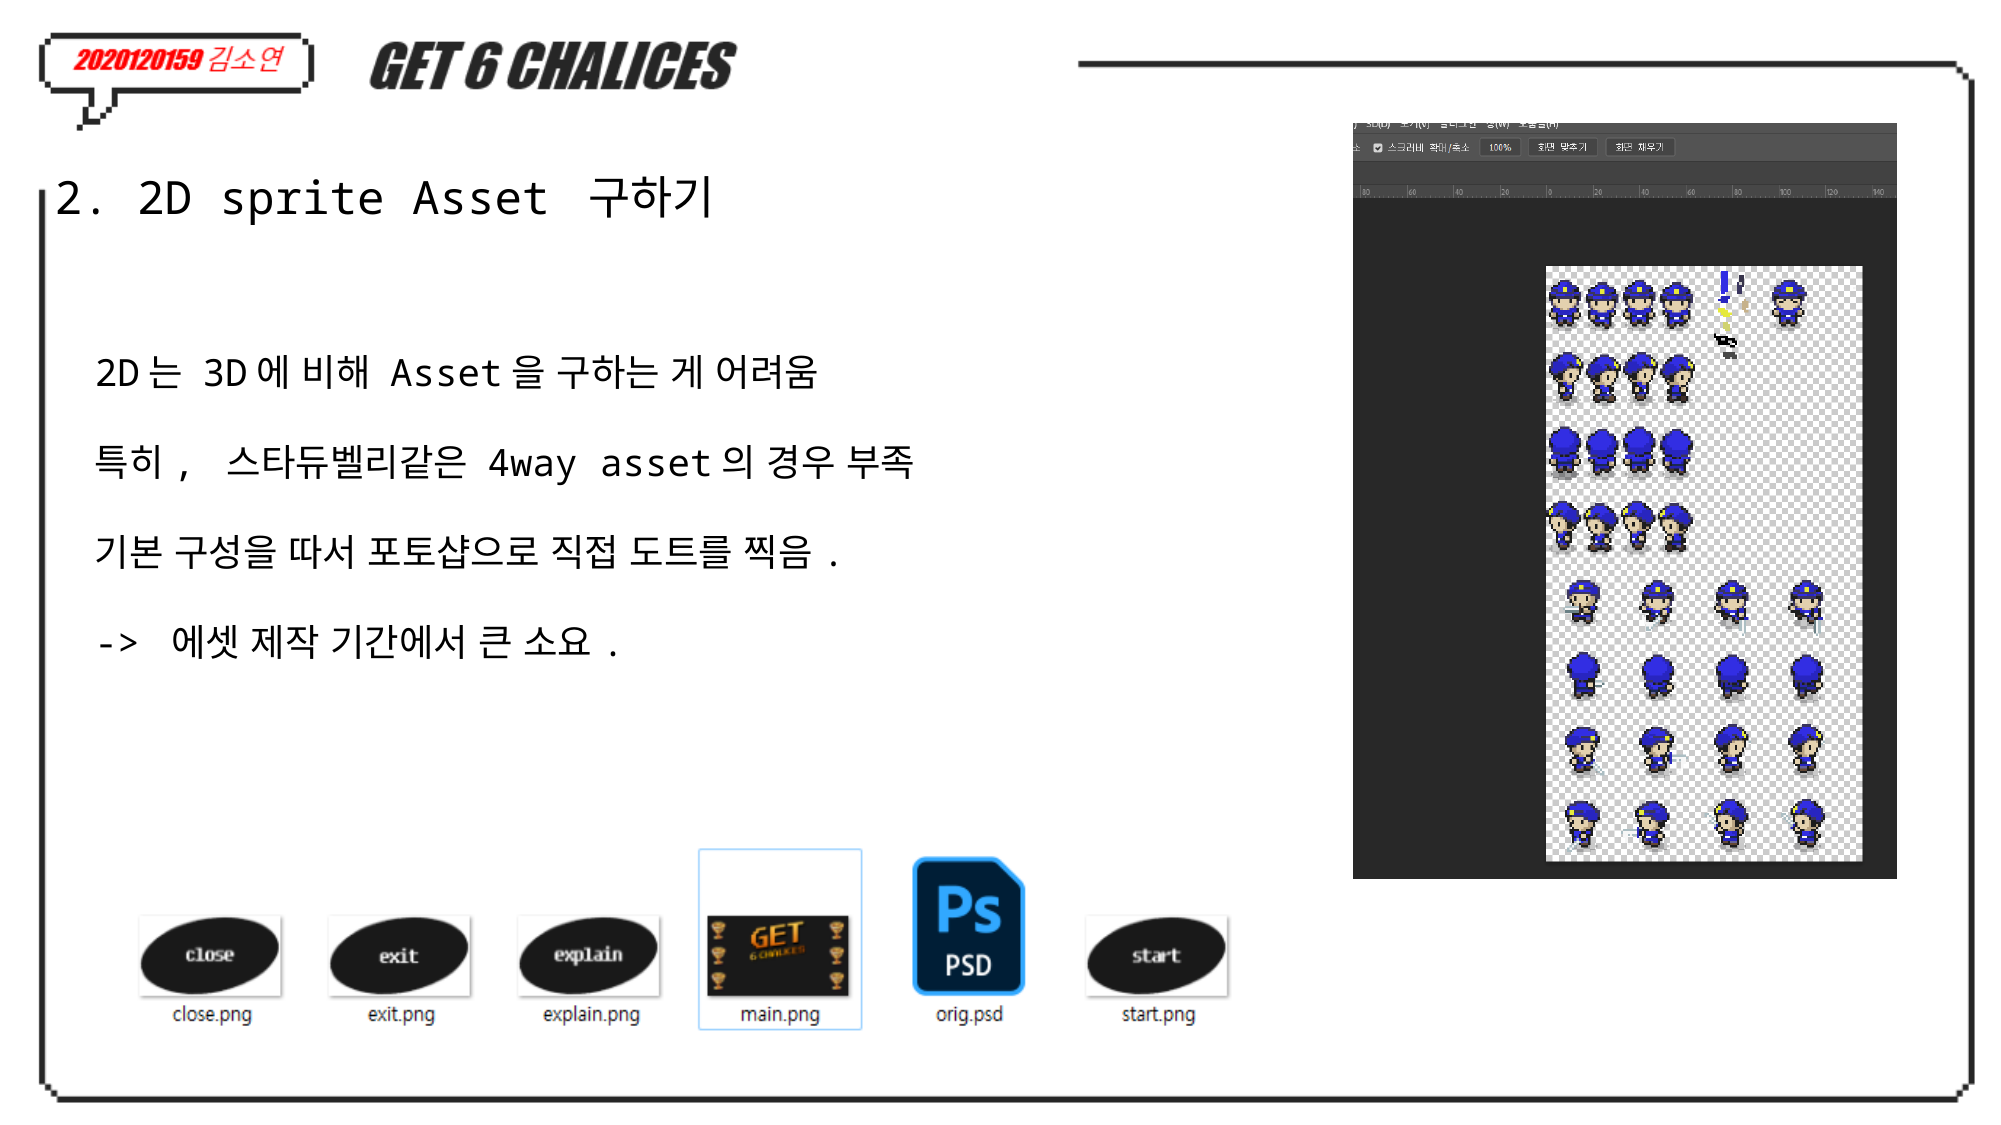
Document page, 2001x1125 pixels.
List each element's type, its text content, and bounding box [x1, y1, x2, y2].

text_box 2D는 3D에 비해 Asset을 구하는 게 어려움 특히, 스타듀벨리같은 4way asset의 경우 부족 기본 구성을 따서 포토샵으로 직접 도트를 찍음. -> 에셋 제작 기간에서 큰 소요. [80, 296, 1089, 672]
picture [0, 0, 2001, 1125]
text_box 2. 2D sprite Asset 구하기 [39, 161, 729, 231]
